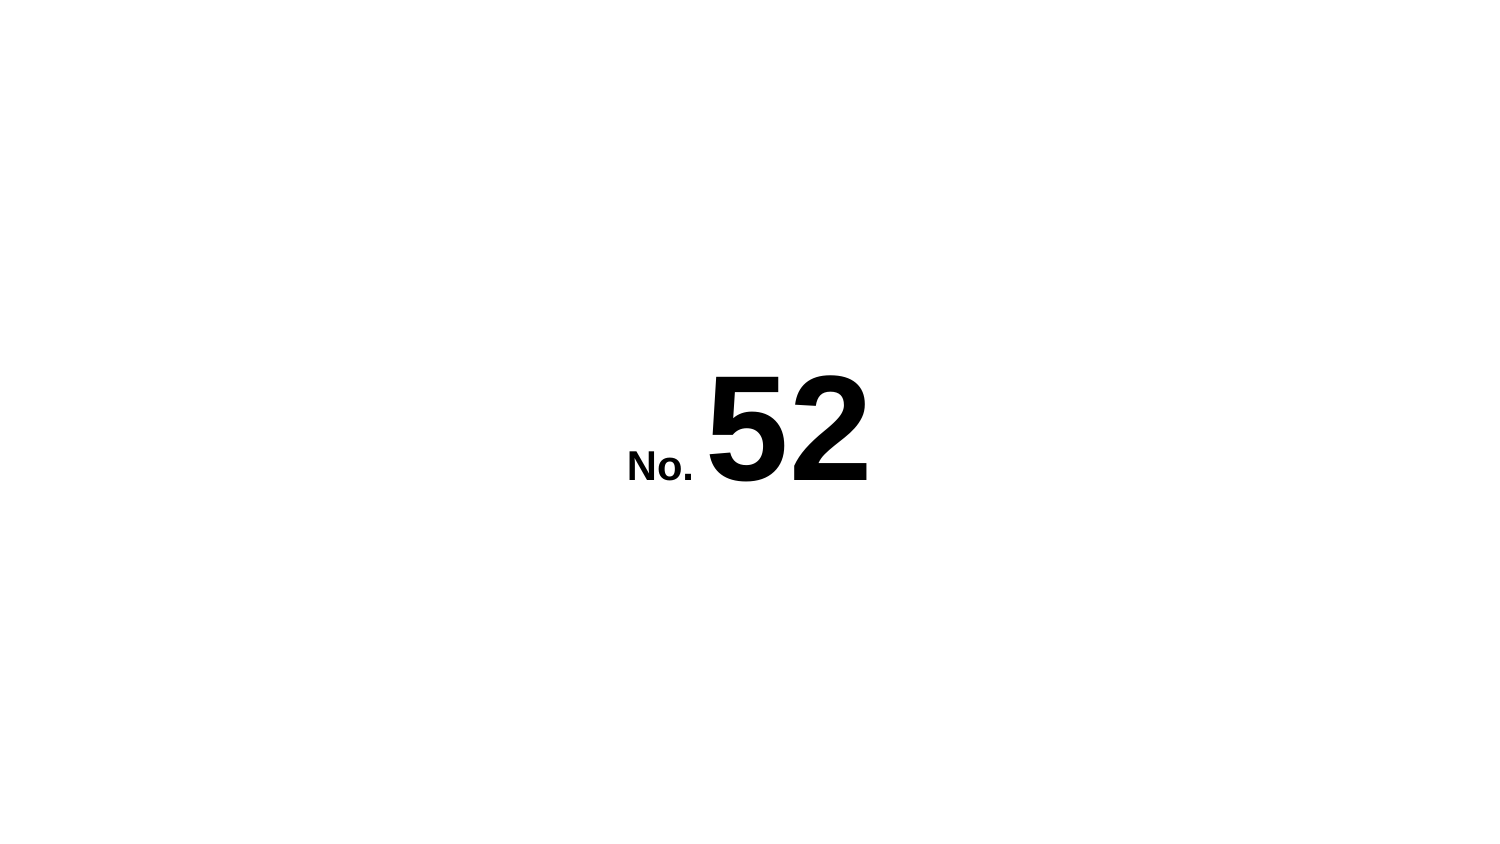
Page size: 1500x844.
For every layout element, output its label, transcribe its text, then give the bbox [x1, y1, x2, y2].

text_box No. 52 [612, 323, 888, 519]
